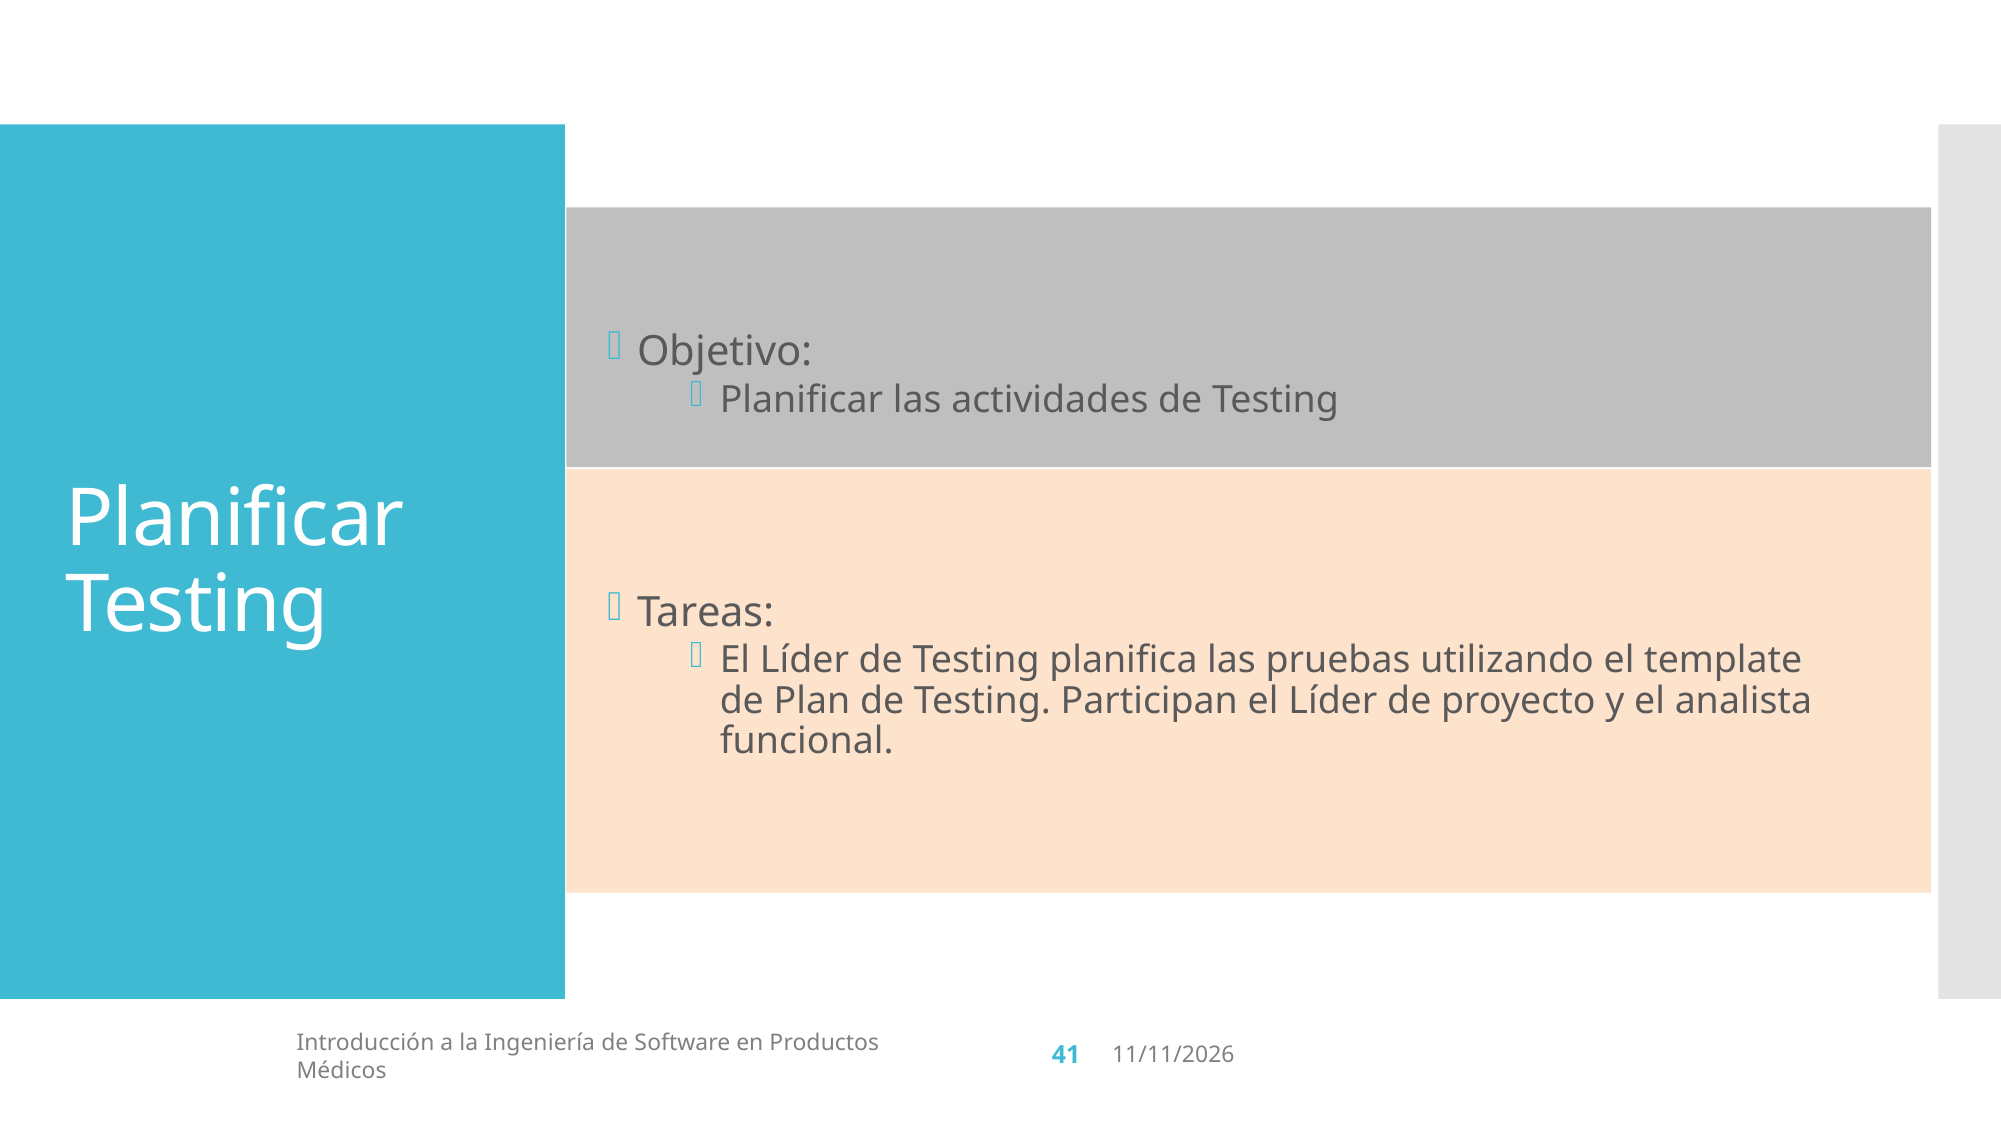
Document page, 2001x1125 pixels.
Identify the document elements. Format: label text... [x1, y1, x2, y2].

slide_number 41 [904, 1025, 1096, 1086]
footer Introducción a la Ingeniería de Software en Productos Médicos [281, 1025, 903, 1086]
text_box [565, 207, 1932, 893]
title Planificar Testing [50, 468, 513, 657]
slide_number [1097, 1025, 1719, 1086]
